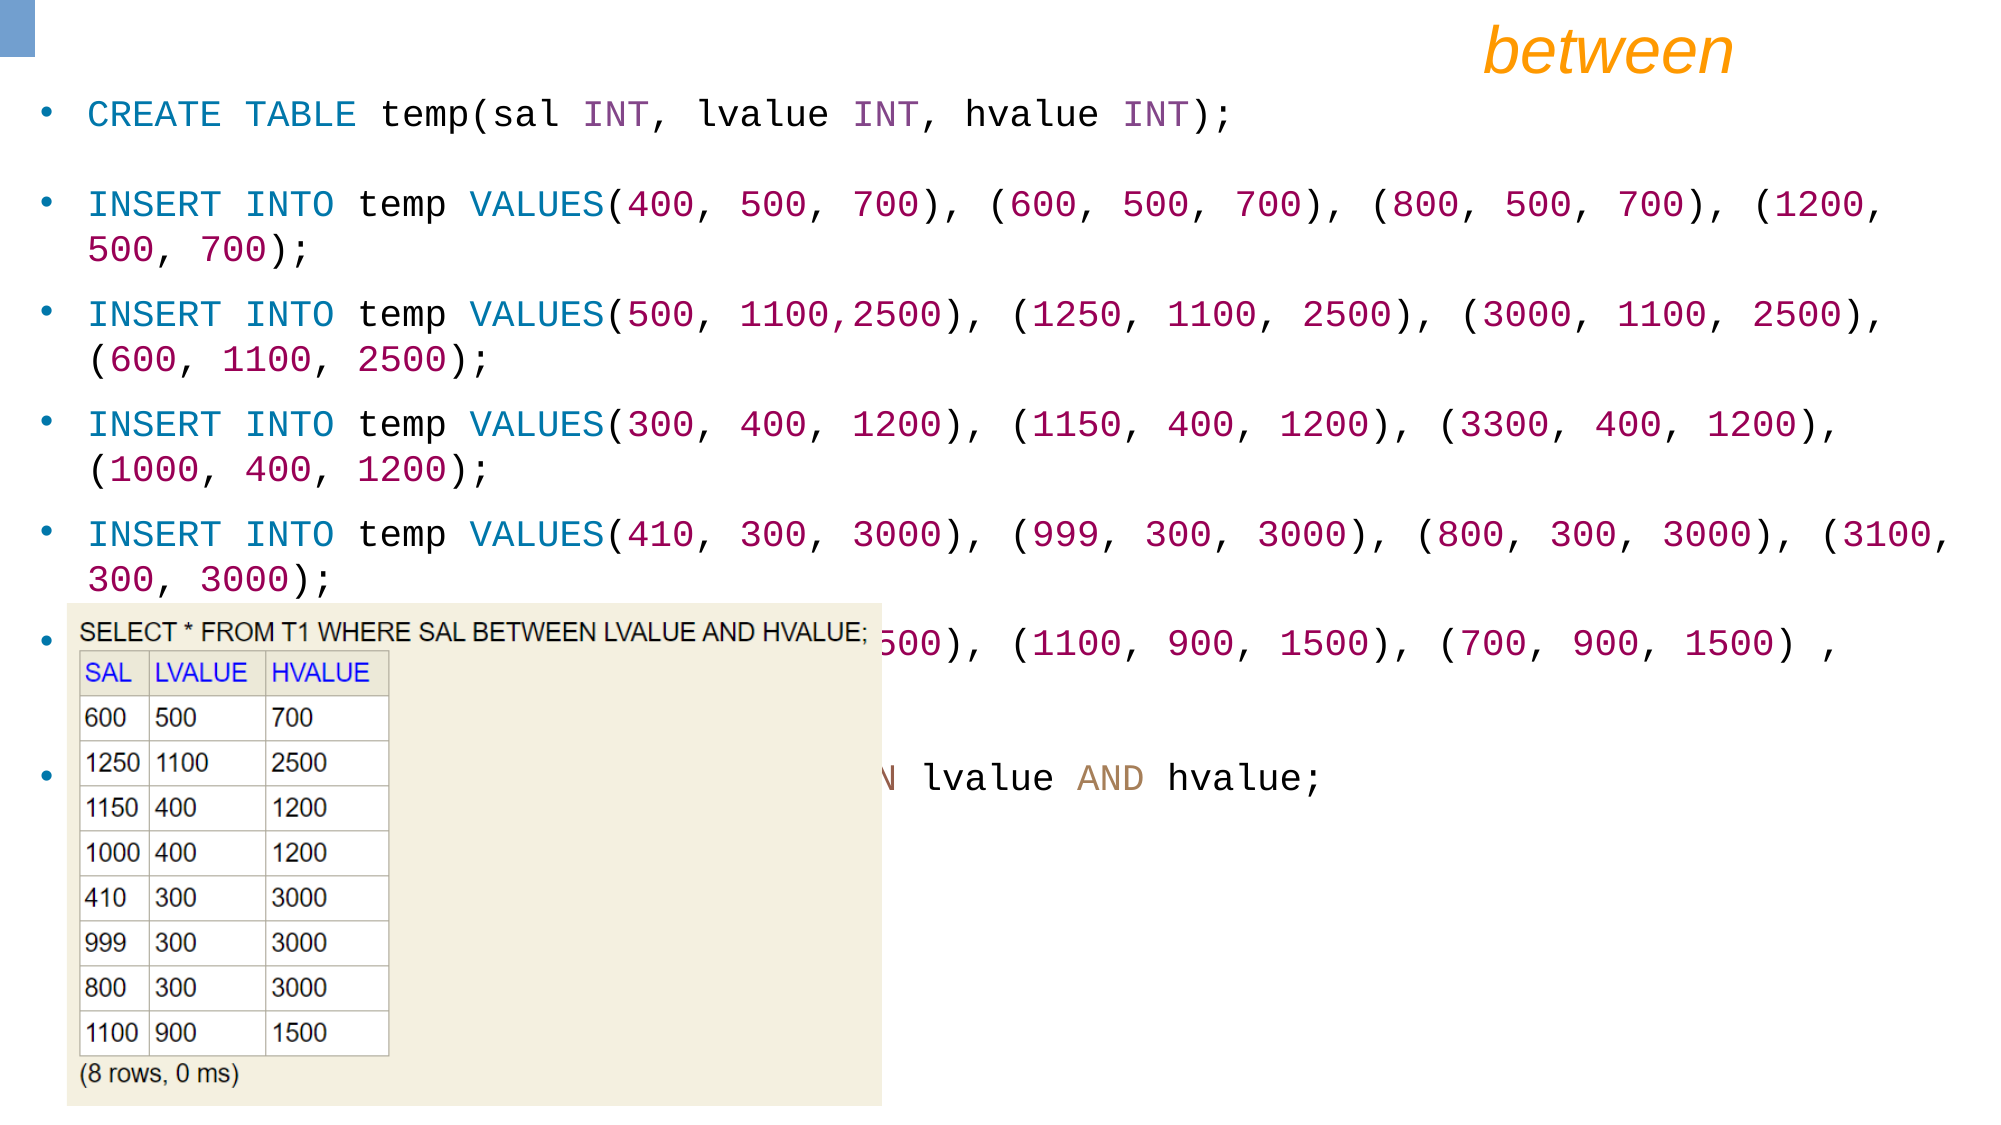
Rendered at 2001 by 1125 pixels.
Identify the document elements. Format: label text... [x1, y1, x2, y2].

text_box CREATE TABLE temp(sal INT, lvalue INT, hvalue INT); INSERT INTO temp VALUES(400, 500, 700), (600, 500, 700), (800, 500, 700), (1200, 500, 700); INSERT INTO temp VALUES(500, 1100,2500), (1250, 1100, 2500), (3000, 1100, 2500), (600, 1100, 2500); INSERT INTO temp VALUES(300, 400, 1200), (1150, 400, 1200), (3300, 400, 1200), (1000, 400, 1200); INSERT INTO temp VALUES(410, 300, 3000), (999, 300, 3000), (800, 300, 3000), (3100, 300, 3000); INSERT INTO temp VALUES(400, 900, 1500), (1100, 900, 1500), (700, 900, 1500) ,(3250, 900, 1500); SELECT * FROM temp WHERE sal BETWEEN lvalue AND hvalue; [25, 81, 1975, 806]
text_box between [250, 0, 1750, 81]
picture [66, 602, 883, 1107]
